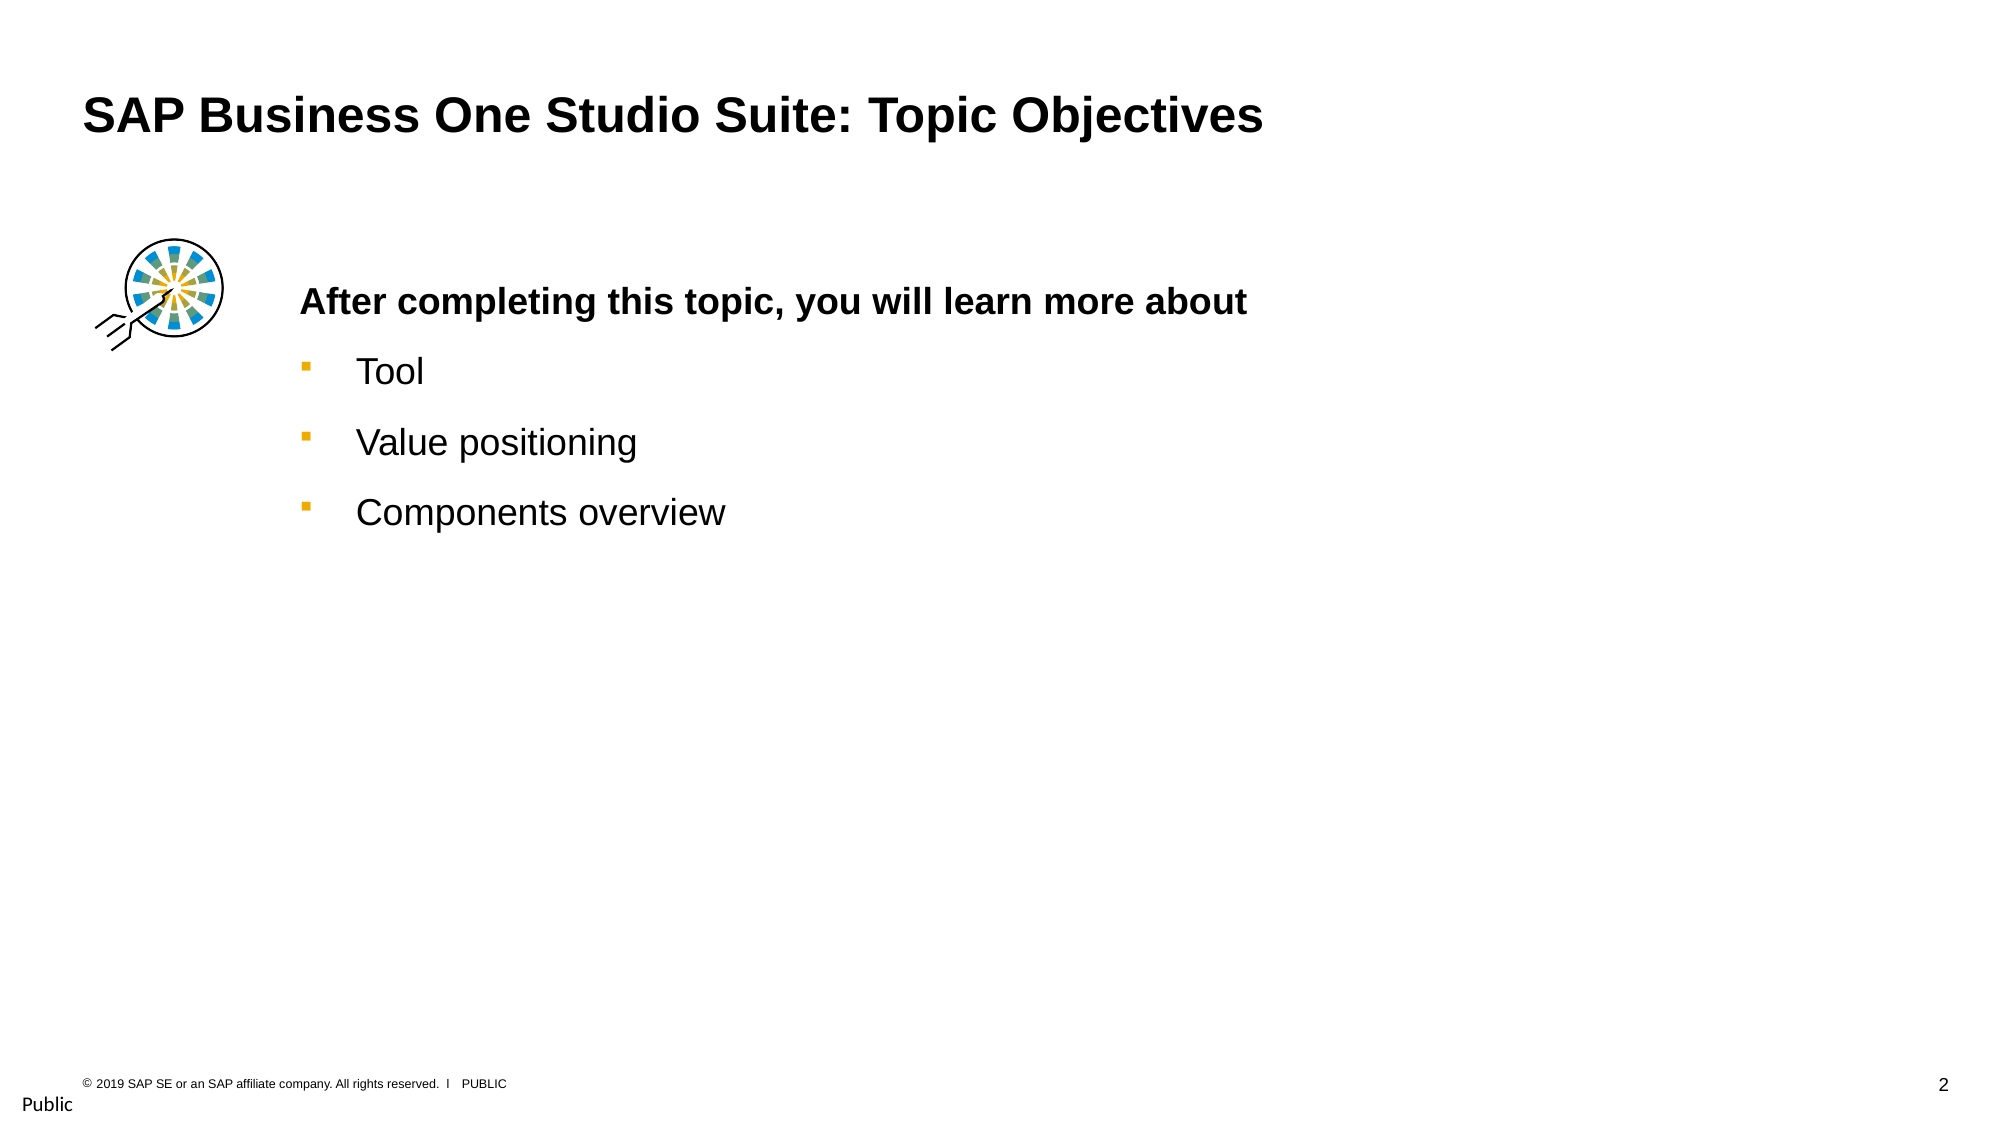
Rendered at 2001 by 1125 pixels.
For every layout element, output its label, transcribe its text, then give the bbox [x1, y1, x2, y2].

text_box After completing this topic, you will learn more about Tool Value positioning Components overview [299, 277, 1854, 533]
title SAP Business One Studio Suite: Topic Objectives [82, 82, 1918, 144]
picture [82, 218, 236, 372]
